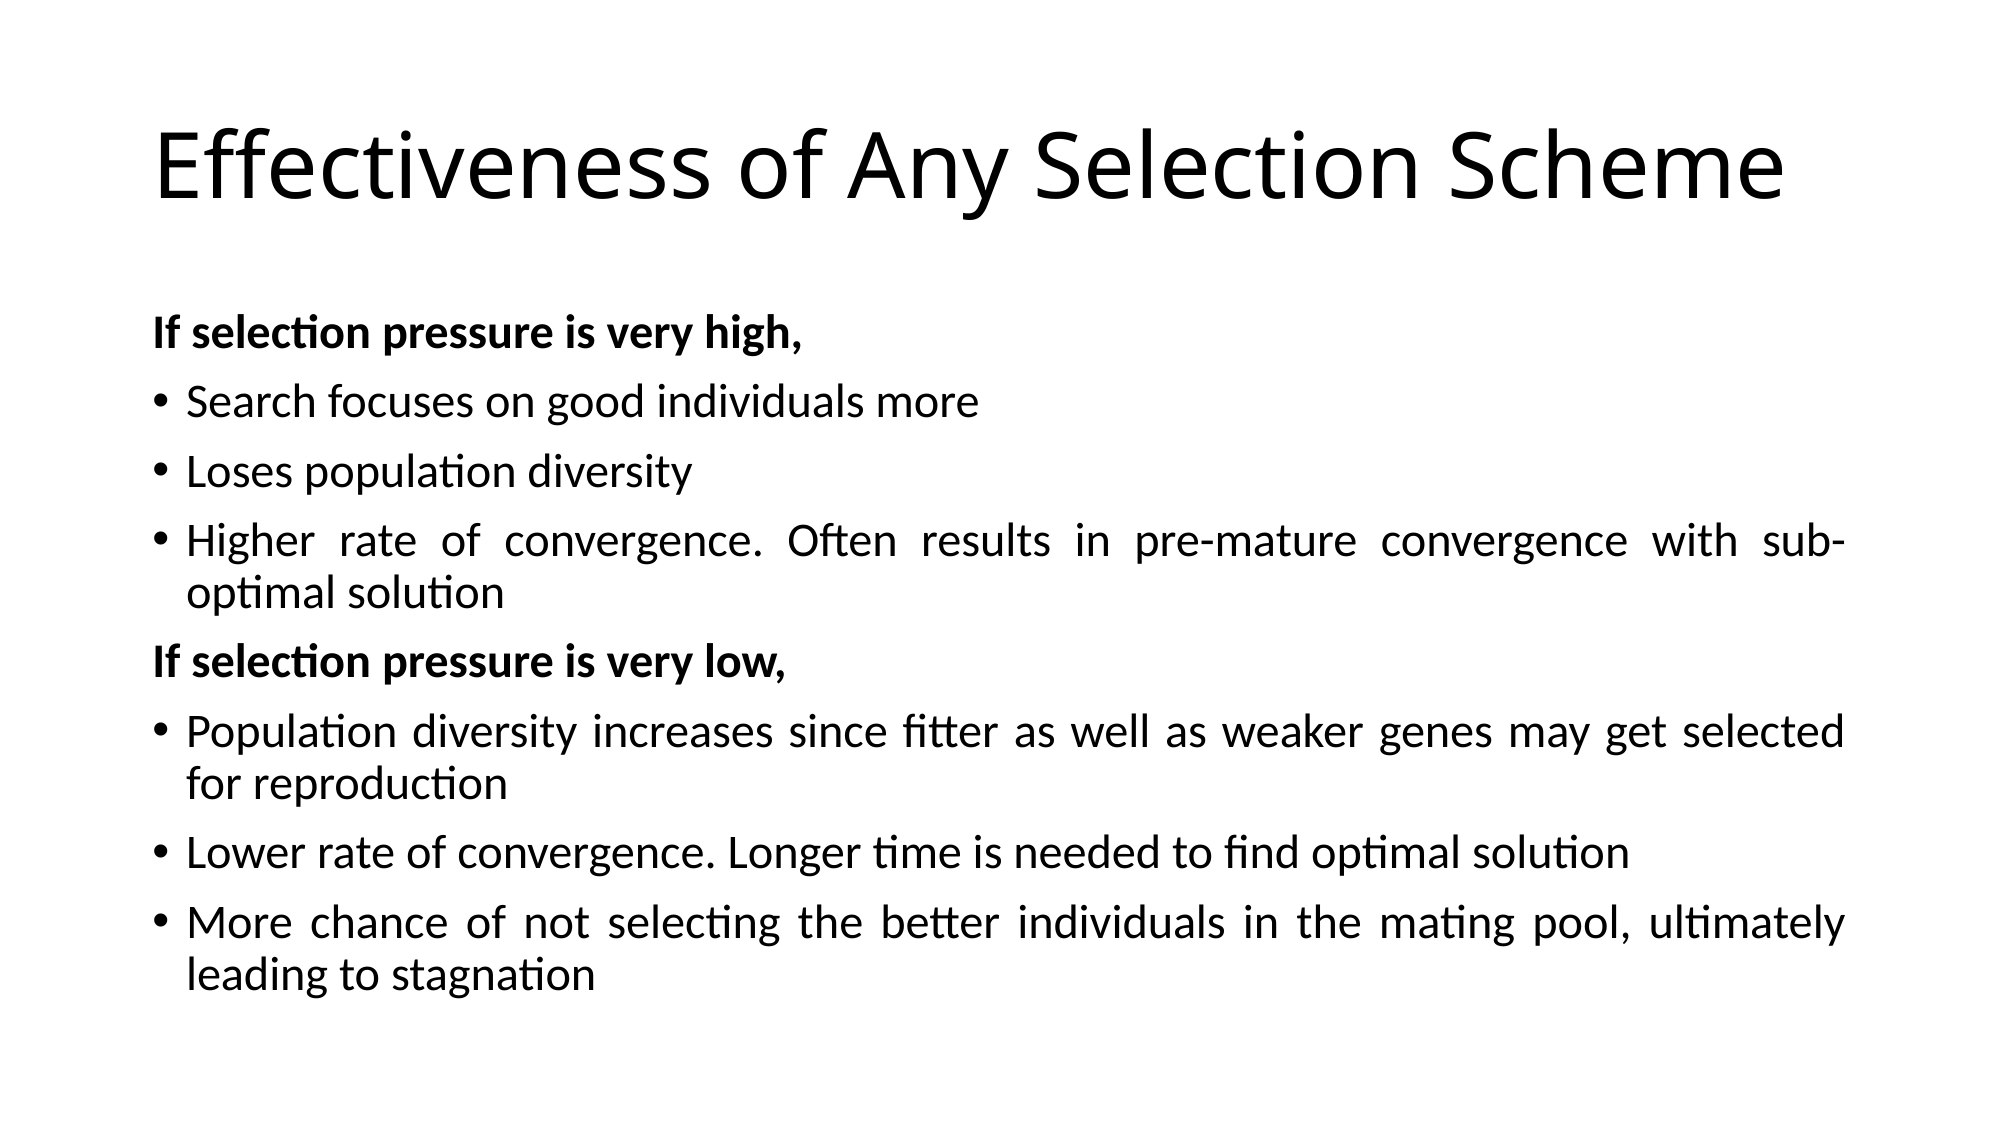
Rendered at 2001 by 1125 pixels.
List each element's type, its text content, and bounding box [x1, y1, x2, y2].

title Effectiveness of Any Selection Scheme [137, 59, 1863, 278]
list If selection pressure is very high, Search focuses on good individuals more Loses population diversity Higher rate of convergence. Often results in pre-mature convergence with sub-optimal solution If selection pressure is very low, Population diversity increases since fitter as well as weaker genes may get selected for reproduction Lower rate of convergence. Longer time is needed to find optimal solution More chance of not selecting the better individuals in the mating pool, ultimately leading to stagnation [137, 299, 1863, 1014]
